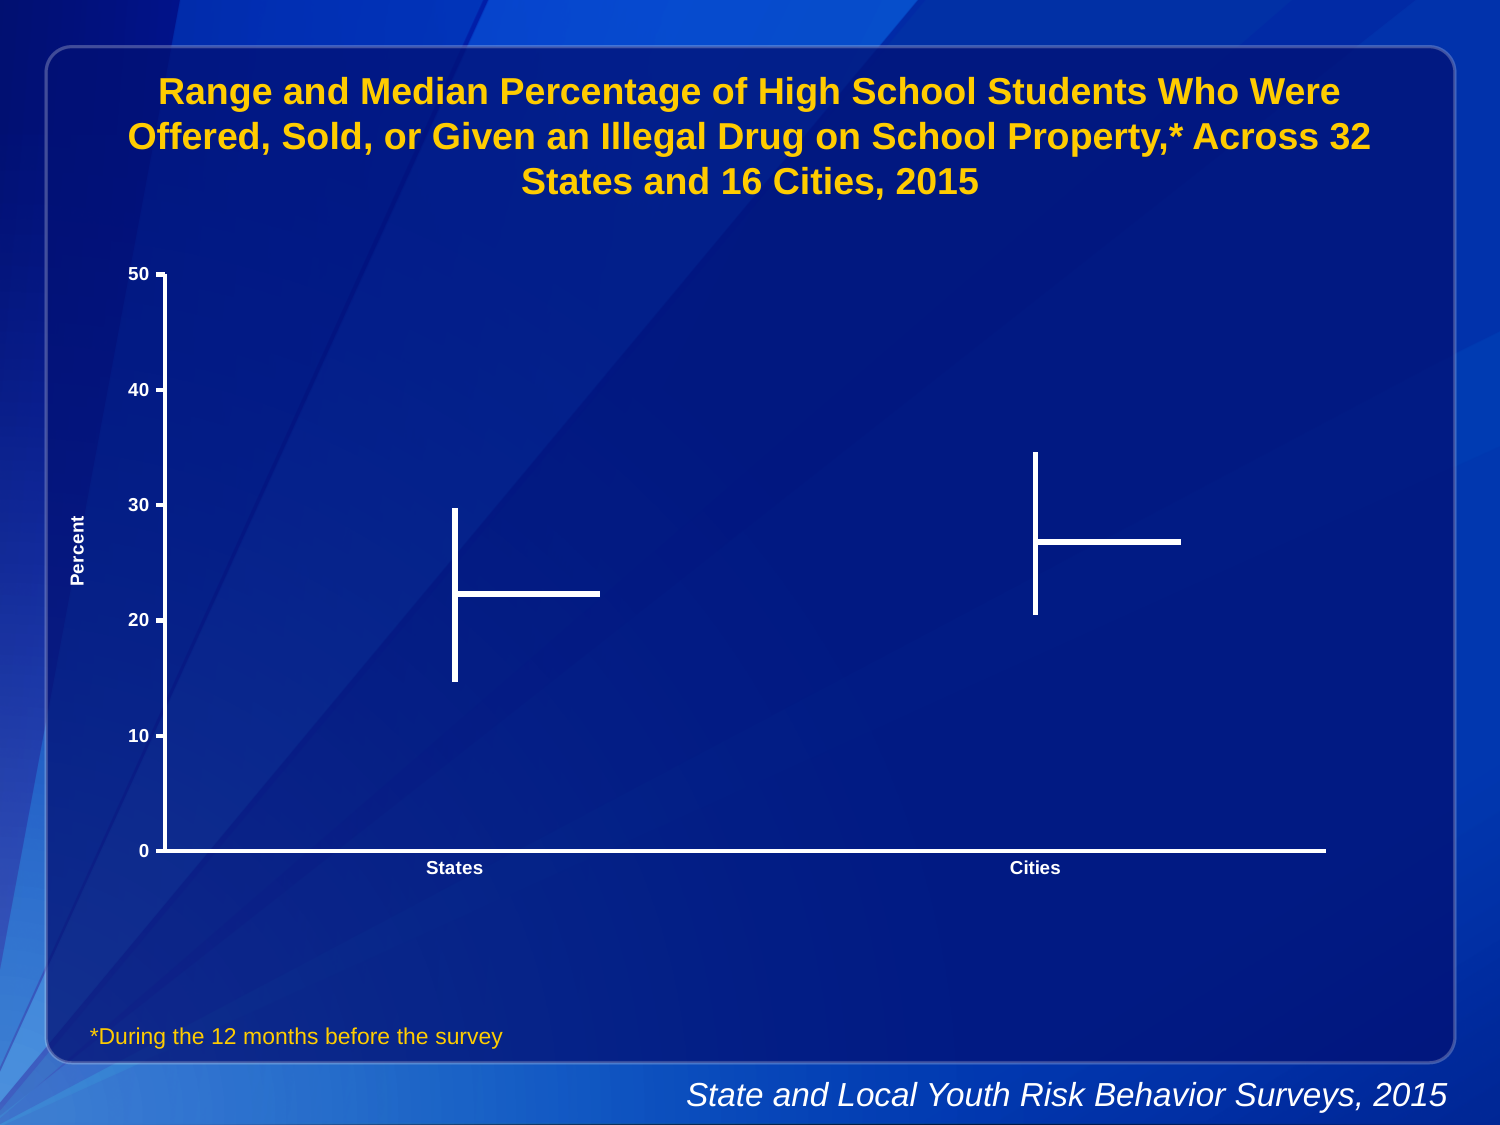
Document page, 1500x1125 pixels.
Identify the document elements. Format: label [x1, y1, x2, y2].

text_box [74, 59, 1425, 210]
text_box [74, 1013, 1425, 1056]
picture [0, 0, 1500, 1125]
chart [37, 249, 1463, 926]
text_box [663, 1065, 1464, 1121]
